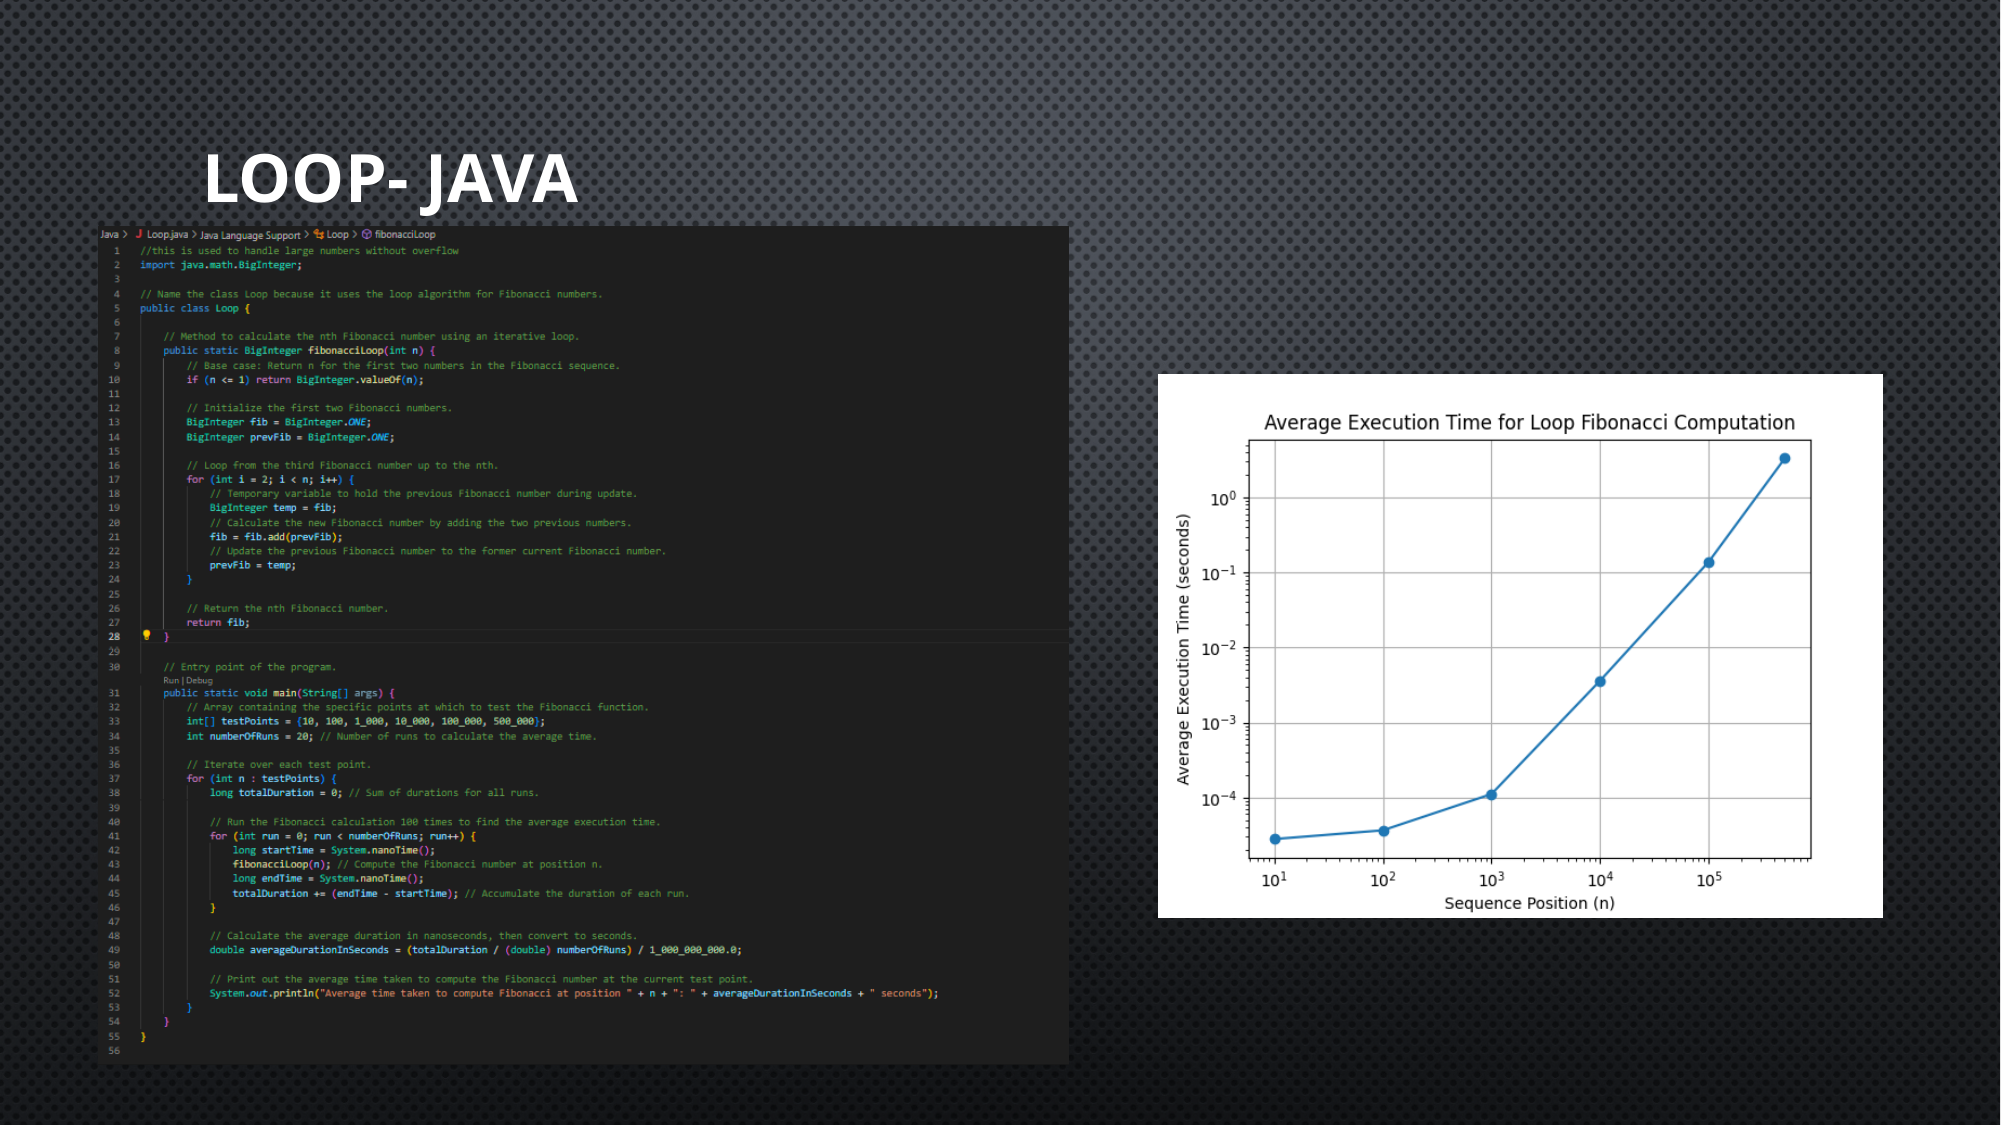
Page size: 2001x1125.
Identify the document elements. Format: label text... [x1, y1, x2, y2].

title Loop- Java [187, 99, 1813, 413]
picture [1157, 373, 1884, 919]
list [97, 226, 1069, 1066]
